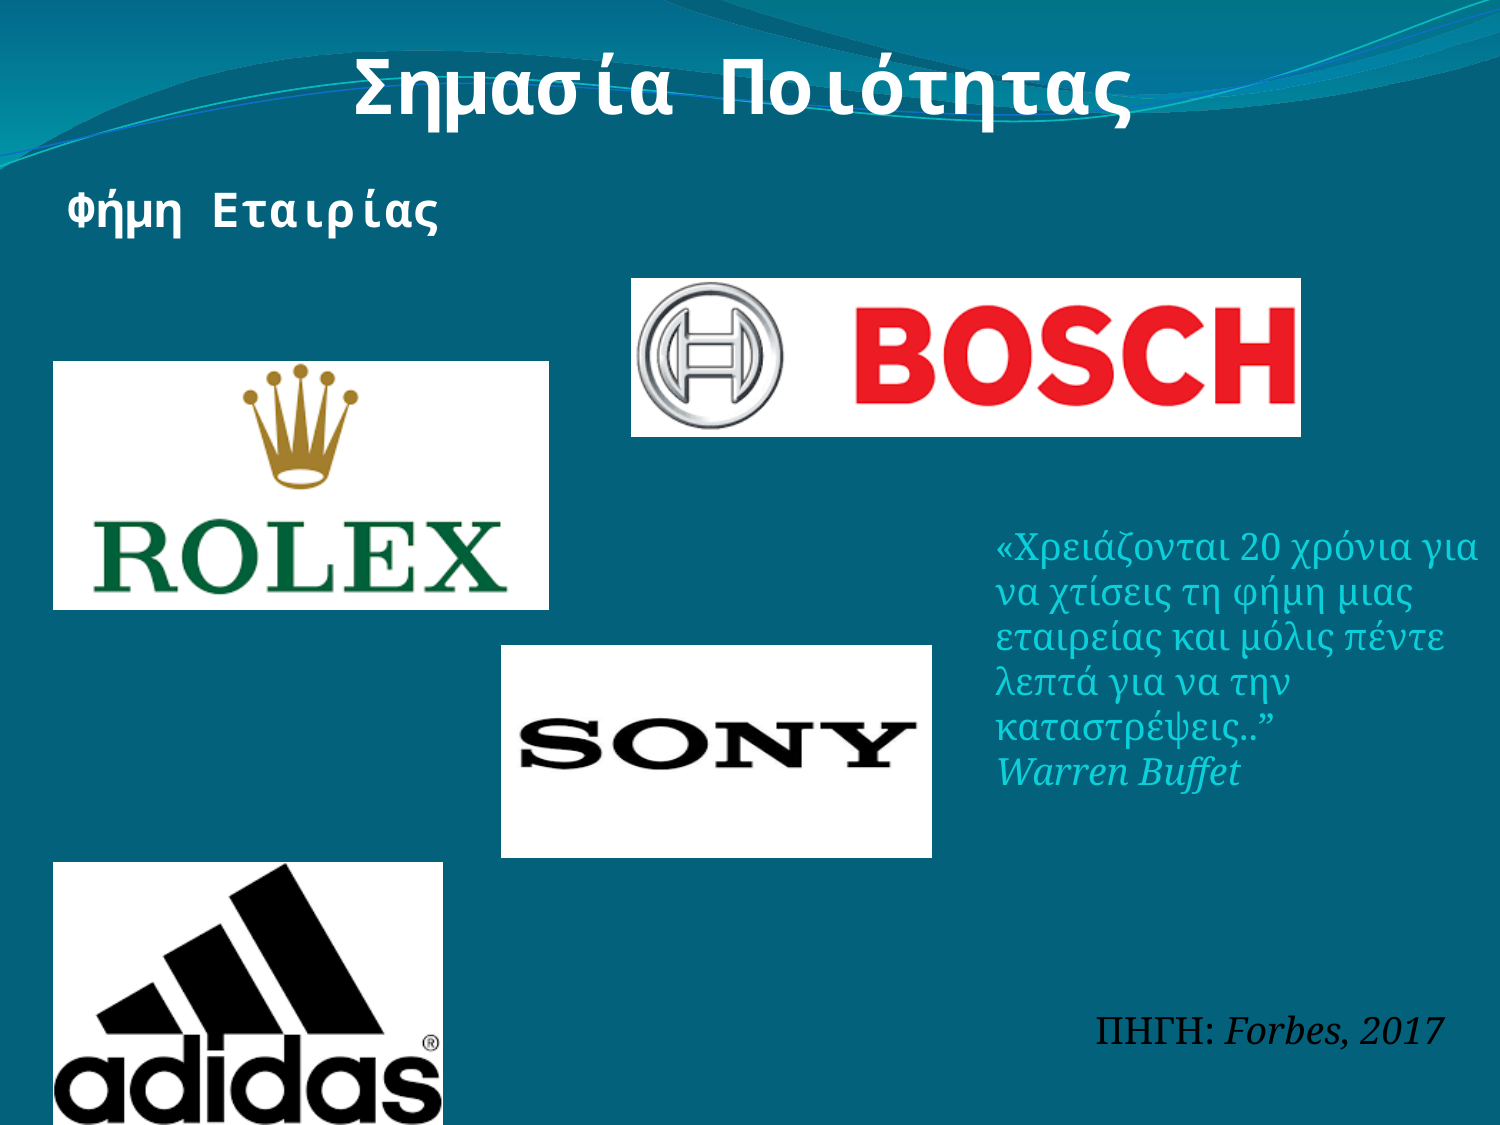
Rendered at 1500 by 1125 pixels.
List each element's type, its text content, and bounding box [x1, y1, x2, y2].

text_box Φήμη Εταιρίας [53, 172, 779, 245]
picture [54, 362, 548, 609]
text_box «Xρειάζονται 20 χρόνια για να χτίσεις τη φήμη μιας εταιρείας και μόλις πέντε λεπτά για να την καταστρέψεις..” Warren Buffet [980, 515, 1500, 800]
picture [502, 646, 931, 857]
picture [632, 279, 1300, 436]
text_box Σημασία Ποιότητας [0, 30, 1494, 138]
picture [54, 863, 442, 1125]
text_box ΠΗΓΗ: Forbes, 2017 [1080, 999, 1500, 1060]
